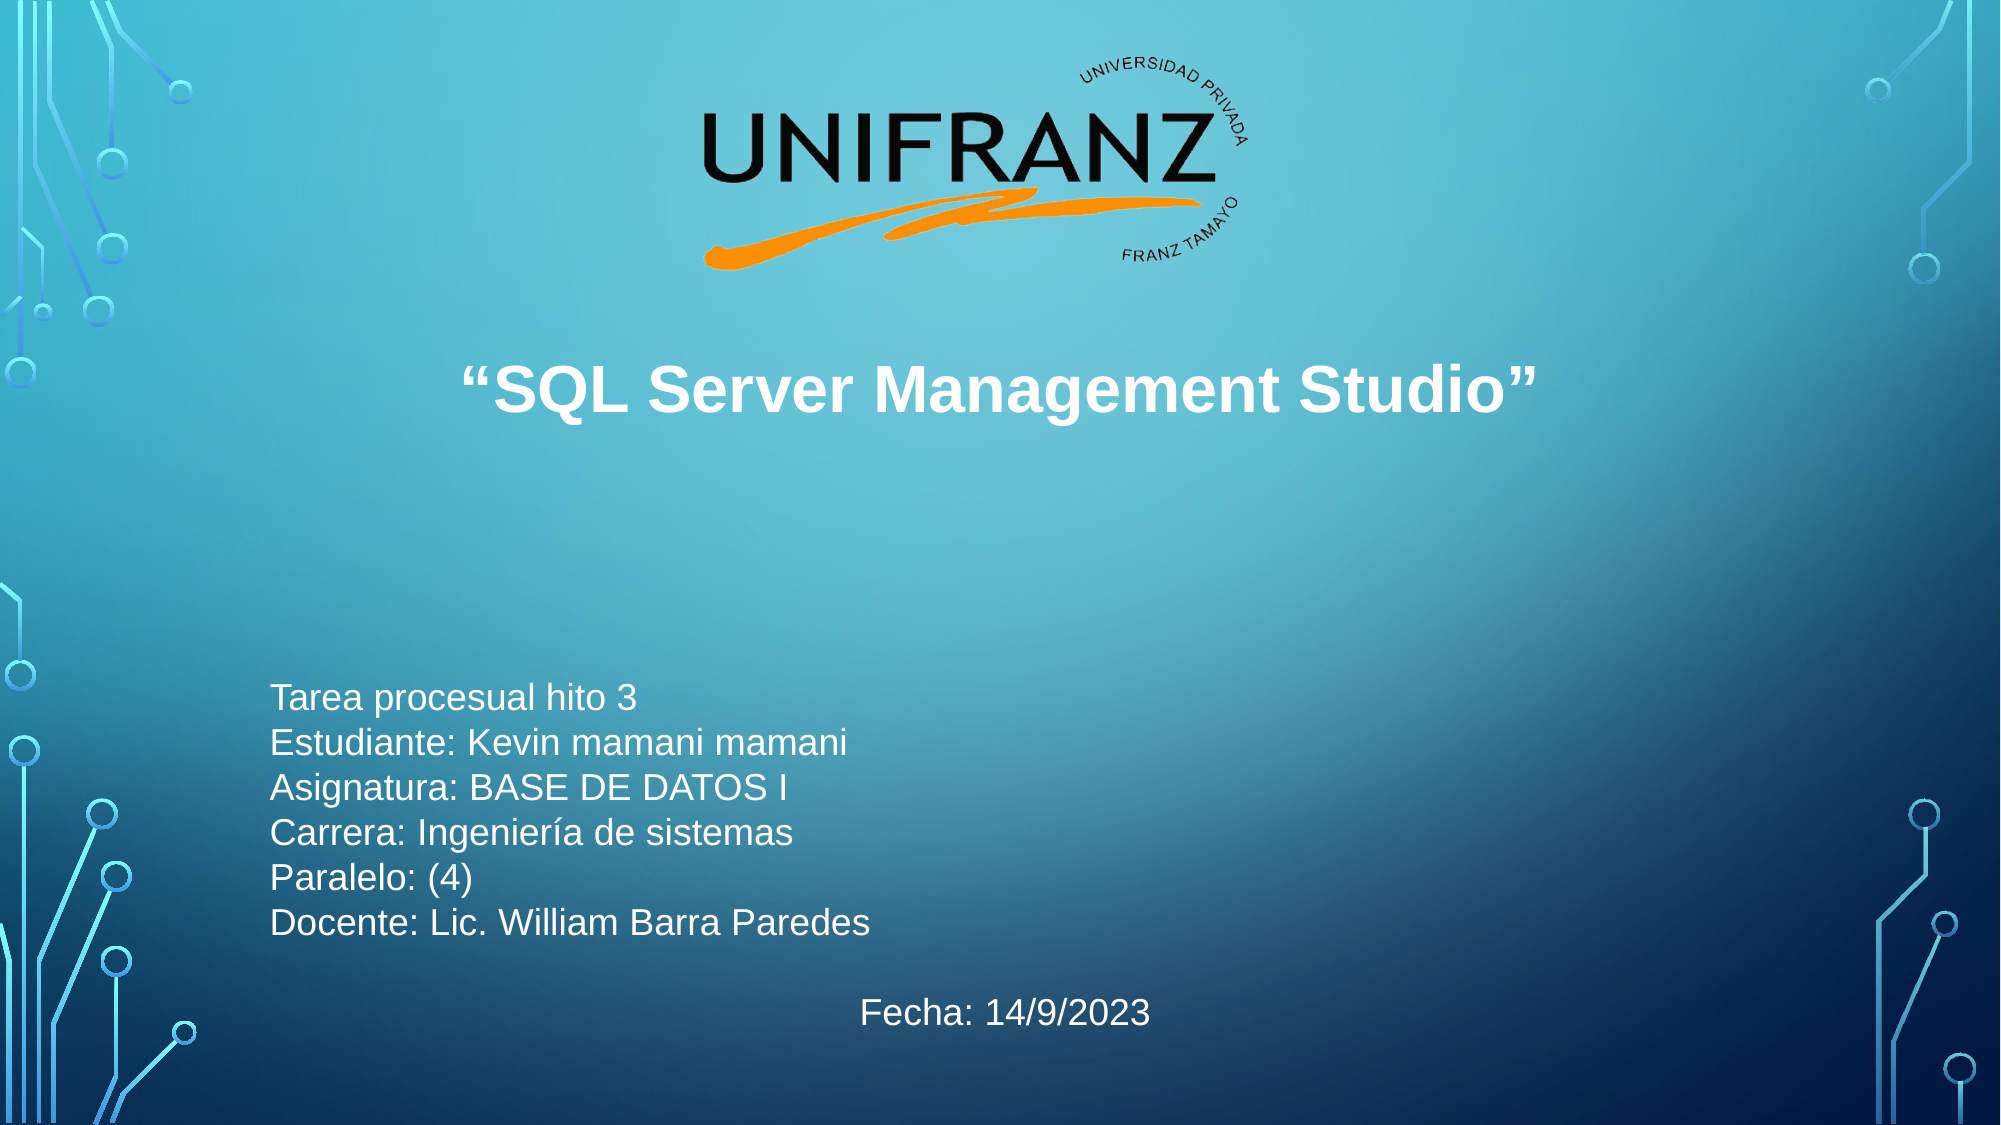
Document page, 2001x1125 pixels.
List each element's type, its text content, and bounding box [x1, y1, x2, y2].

picture [703, 56, 1248, 271]
text_box “SQL Server Management Studio” Tarea procesual hito 3 Estudiante: Kevin mamani mamani Asignatura: BASE DE DATOS I Carrera: Ingeniería de sistemas Paralelo: (4) Docente: Lic. William Barra Paredes Fecha: 14/9/2023 [176, 308, 1824, 1041]
text_box [0, 0, 2000, 75]
